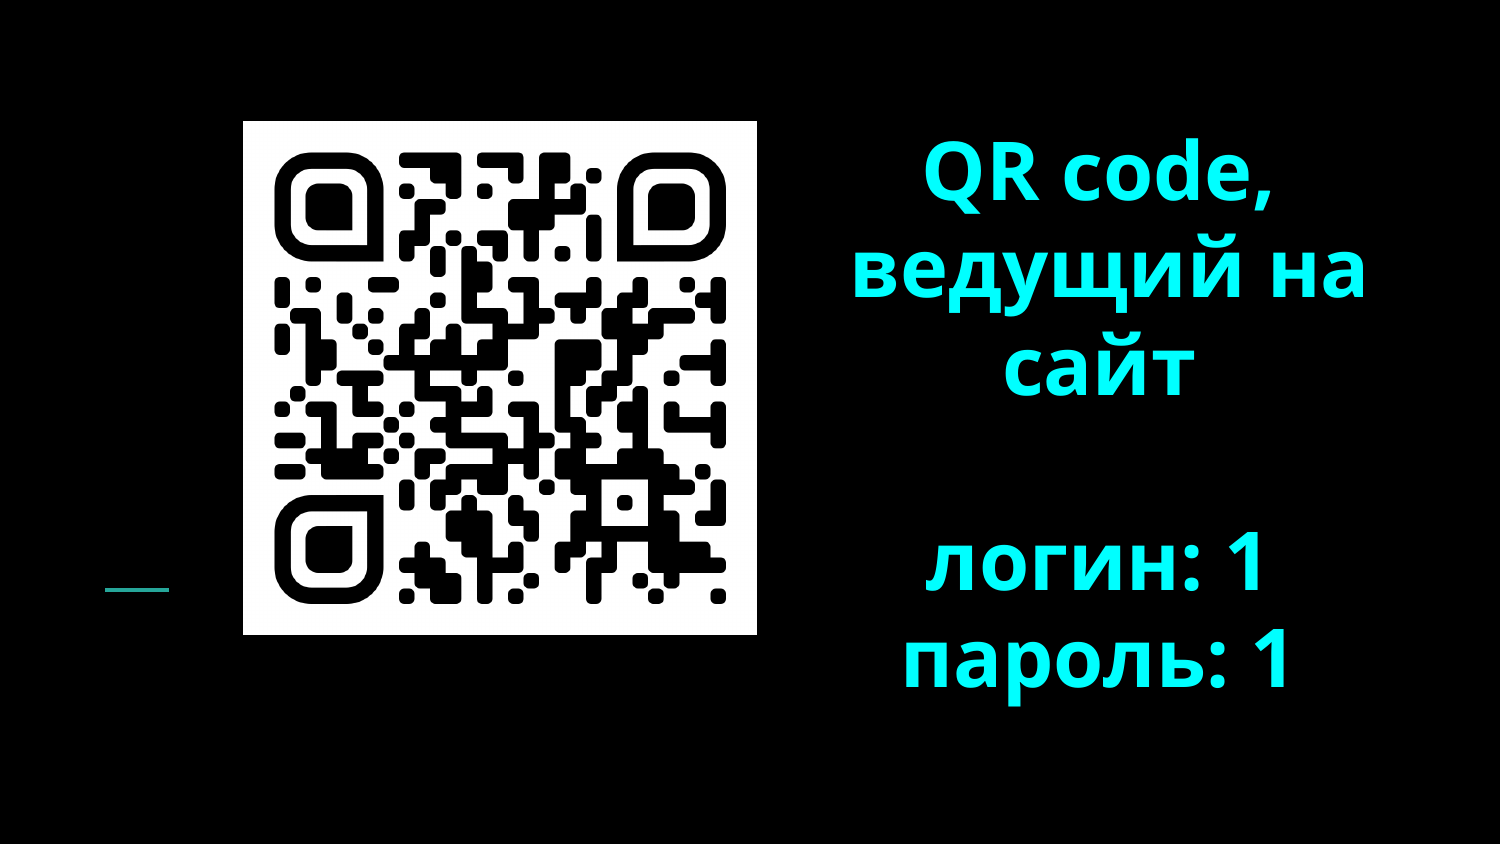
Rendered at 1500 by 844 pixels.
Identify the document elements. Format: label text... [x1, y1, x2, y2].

text_box QR code, ведущий на сайт логин: 1 пароль: 1 [750, 103, 1449, 635]
picture [242, 120, 758, 635]
